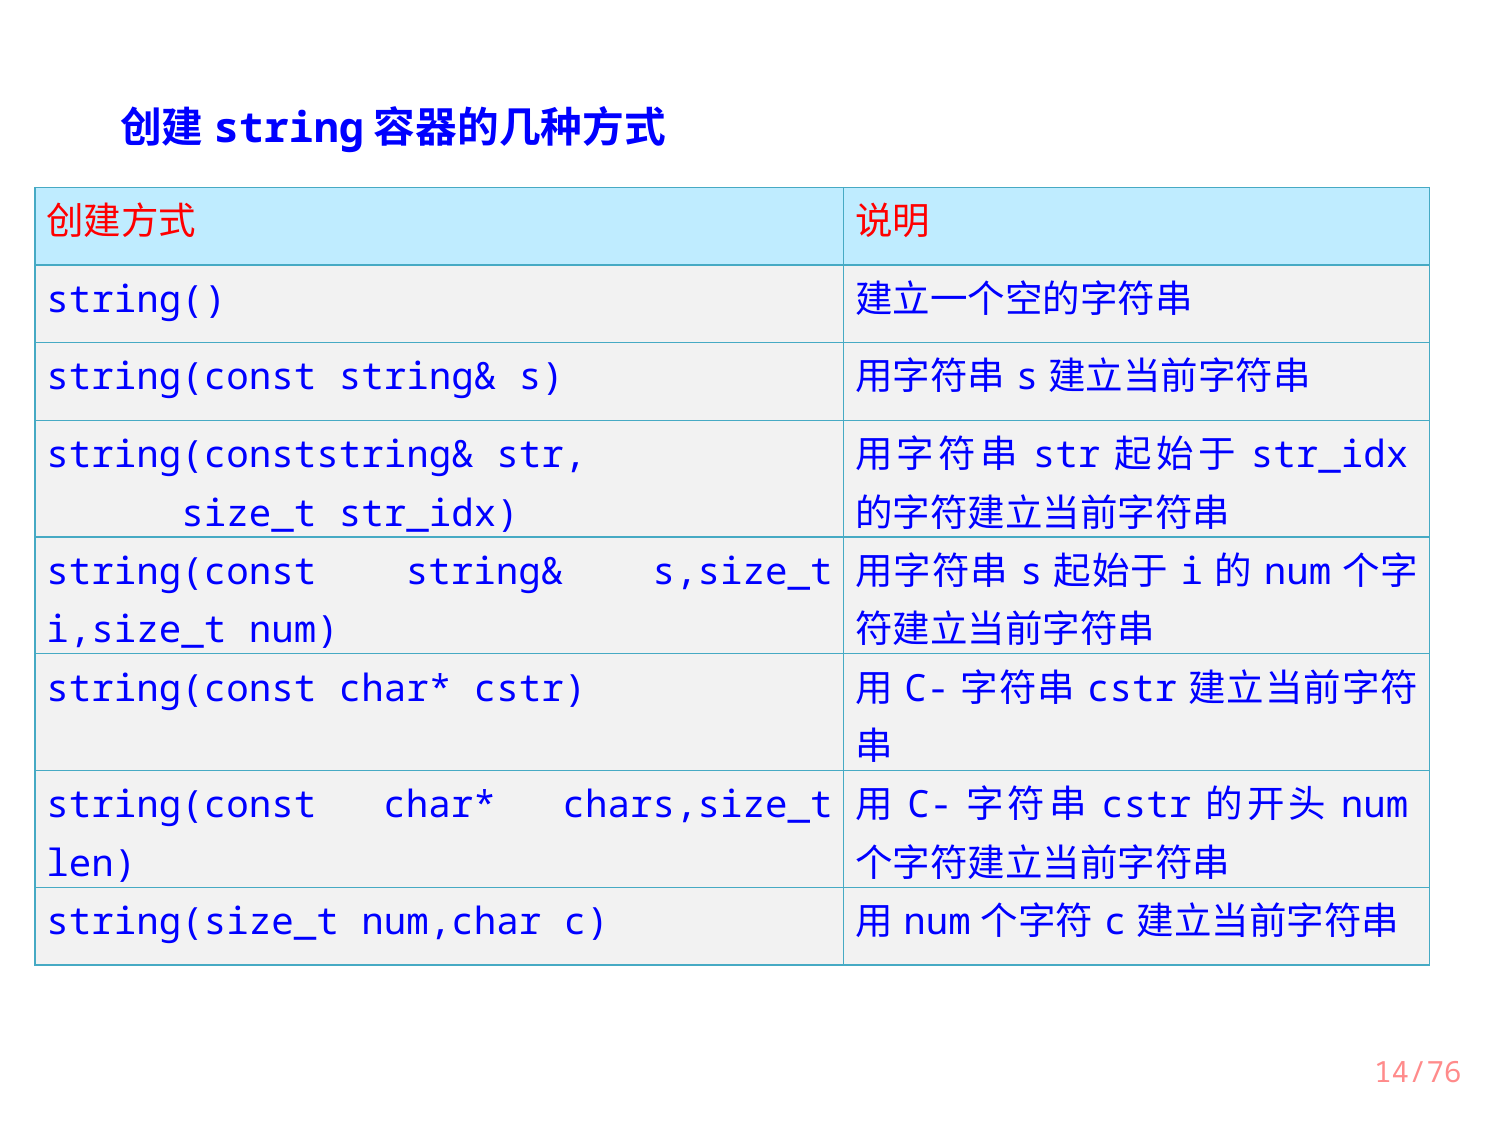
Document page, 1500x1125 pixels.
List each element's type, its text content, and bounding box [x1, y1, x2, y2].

table_cell 用num个字符c建立当前字符串 [844, 888, 1429, 964]
table_cell string() [36, 266, 843, 342]
table_cell 用字符串str起始于str_idx的字符建立当前字符串 [844, 421, 1429, 536]
table_cell 用字符串s建立当前字符串 [844, 343, 1429, 420]
table_cell string(const char* chars,size_t len) [36, 771, 843, 887]
table_cell string(const string& s,size_t i,size_t num) [36, 538, 843, 653]
table_cell 用字符串s起始于i的num个字符建立当前字符串 [844, 538, 1429, 653]
table_cell string(const char* cstr) [36, 654, 843, 770]
table_cell 用C-字符串cstr的开头num个字符建立当前字符串 [844, 771, 1429, 887]
table_cell 用C-字符串cstr建立当前字符串 [844, 654, 1429, 770]
table_header 说明 [844, 188, 1429, 264]
text_box 创建string容器的几种方式 [105, 93, 891, 159]
table_cell 建立一个空的字符串 [844, 266, 1429, 342]
table_cell string(size_t num,char c) [36, 888, 843, 964]
table_header 创建方式 [36, 188, 843, 264]
table_cell string(conststring& str, size_t str_idx) [36, 421, 843, 536]
table_cell string(const string& s) [36, 343, 843, 420]
slide_number 14/76 [1317, 1042, 1477, 1103]
